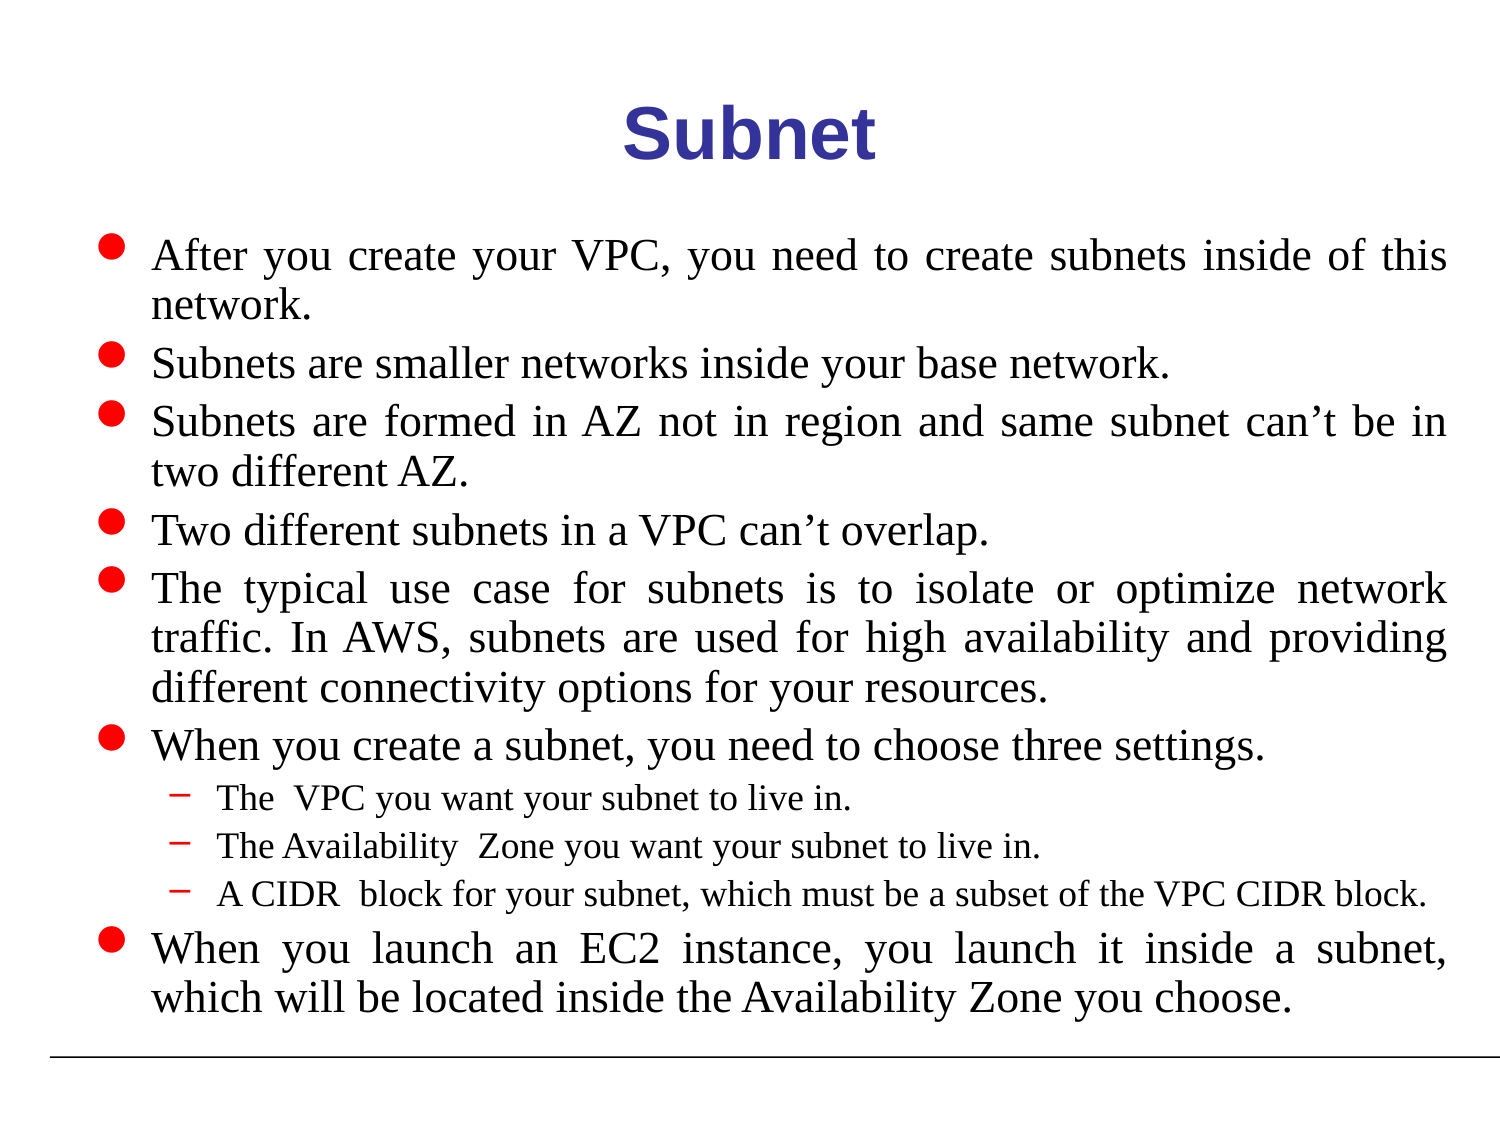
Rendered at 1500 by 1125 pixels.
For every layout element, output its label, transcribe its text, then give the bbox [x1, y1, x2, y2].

title Subnet [0, 56, 1500, 203]
list After you create your VPC, you need to create subnets inside of this network. Subnets are smaller networks inside your base network. Subnets are formed in AZ not in region and same subnet can’t be in two different AZ. Two different subnets in a VPC can’t overlap. The typical use case for subnets is to isolate or optimize network traffic. In AWS, subnets are used for high availability and providing different connectivity options for your resources. When you create a subnet, you need to choose three settings. The VPC you want your subnet to live in. The Availability Zone you want your subnet to live in. A CIDR block for your subnet, which must be a subset of the VPC CIDR block. When you launch an EC2 instance, you launch it inside a subnet, which will be located inside the Availability Zone you choose. [79, 223, 1464, 1107]
